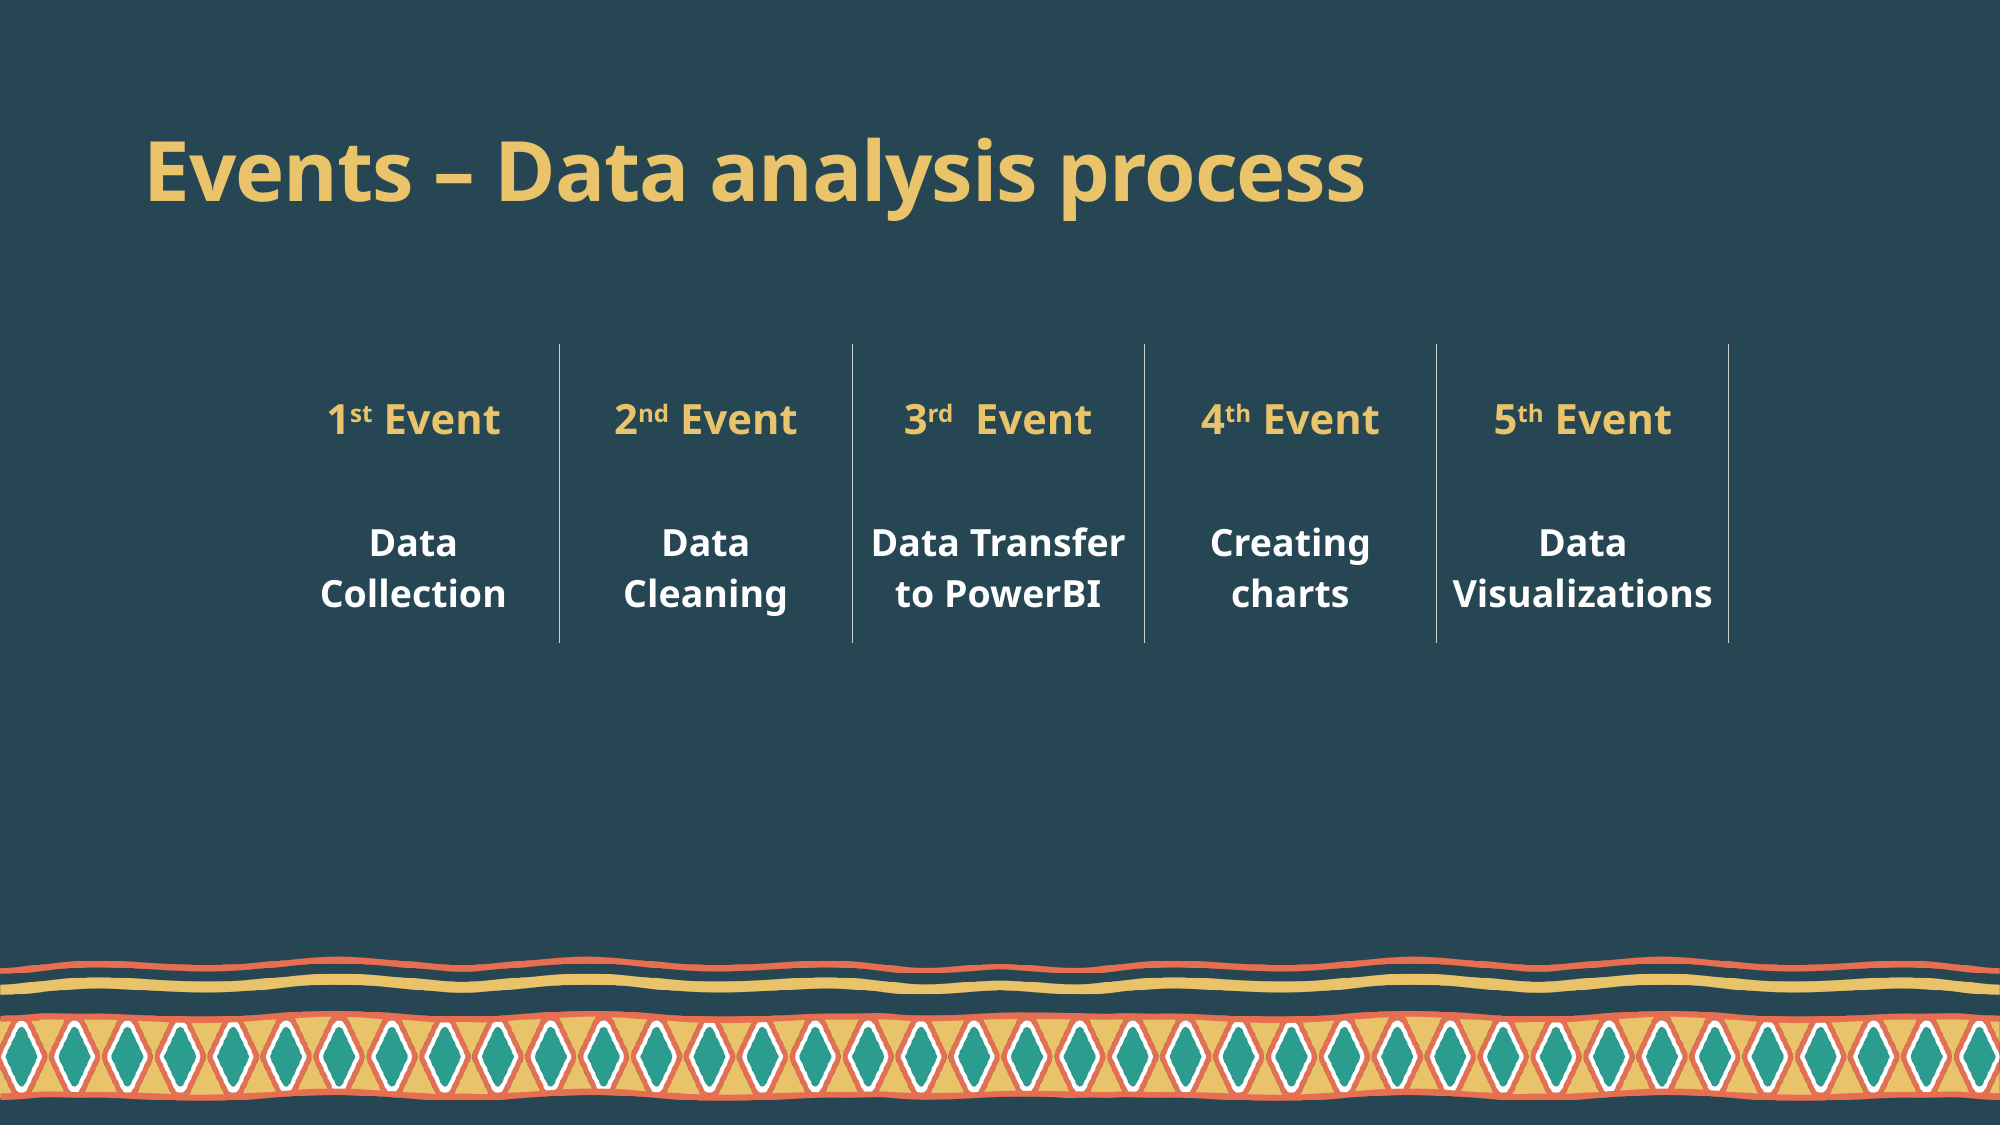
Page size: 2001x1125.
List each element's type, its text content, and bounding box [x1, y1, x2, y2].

table_header 3rd Event [853, 344, 1144, 493]
table_cell Data Collection [267, 493, 559, 643]
table_header 4th Event [1145, 344, 1436, 493]
title Events – Data analysis process [143, 113, 1853, 219]
table_cell Data Transfer to PowerBI [853, 493, 1144, 643]
picture [0, 956, 2000, 1101]
table_cell Creating charts [1145, 493, 1436, 643]
table_header 5th Event [1437, 344, 1728, 493]
table_cell Data Visualizations [1437, 493, 1728, 643]
table_header 2nd Event [560, 344, 852, 493]
table_header 1st Event [267, 344, 559, 493]
table_cell Data Cleaning [560, 493, 852, 643]
